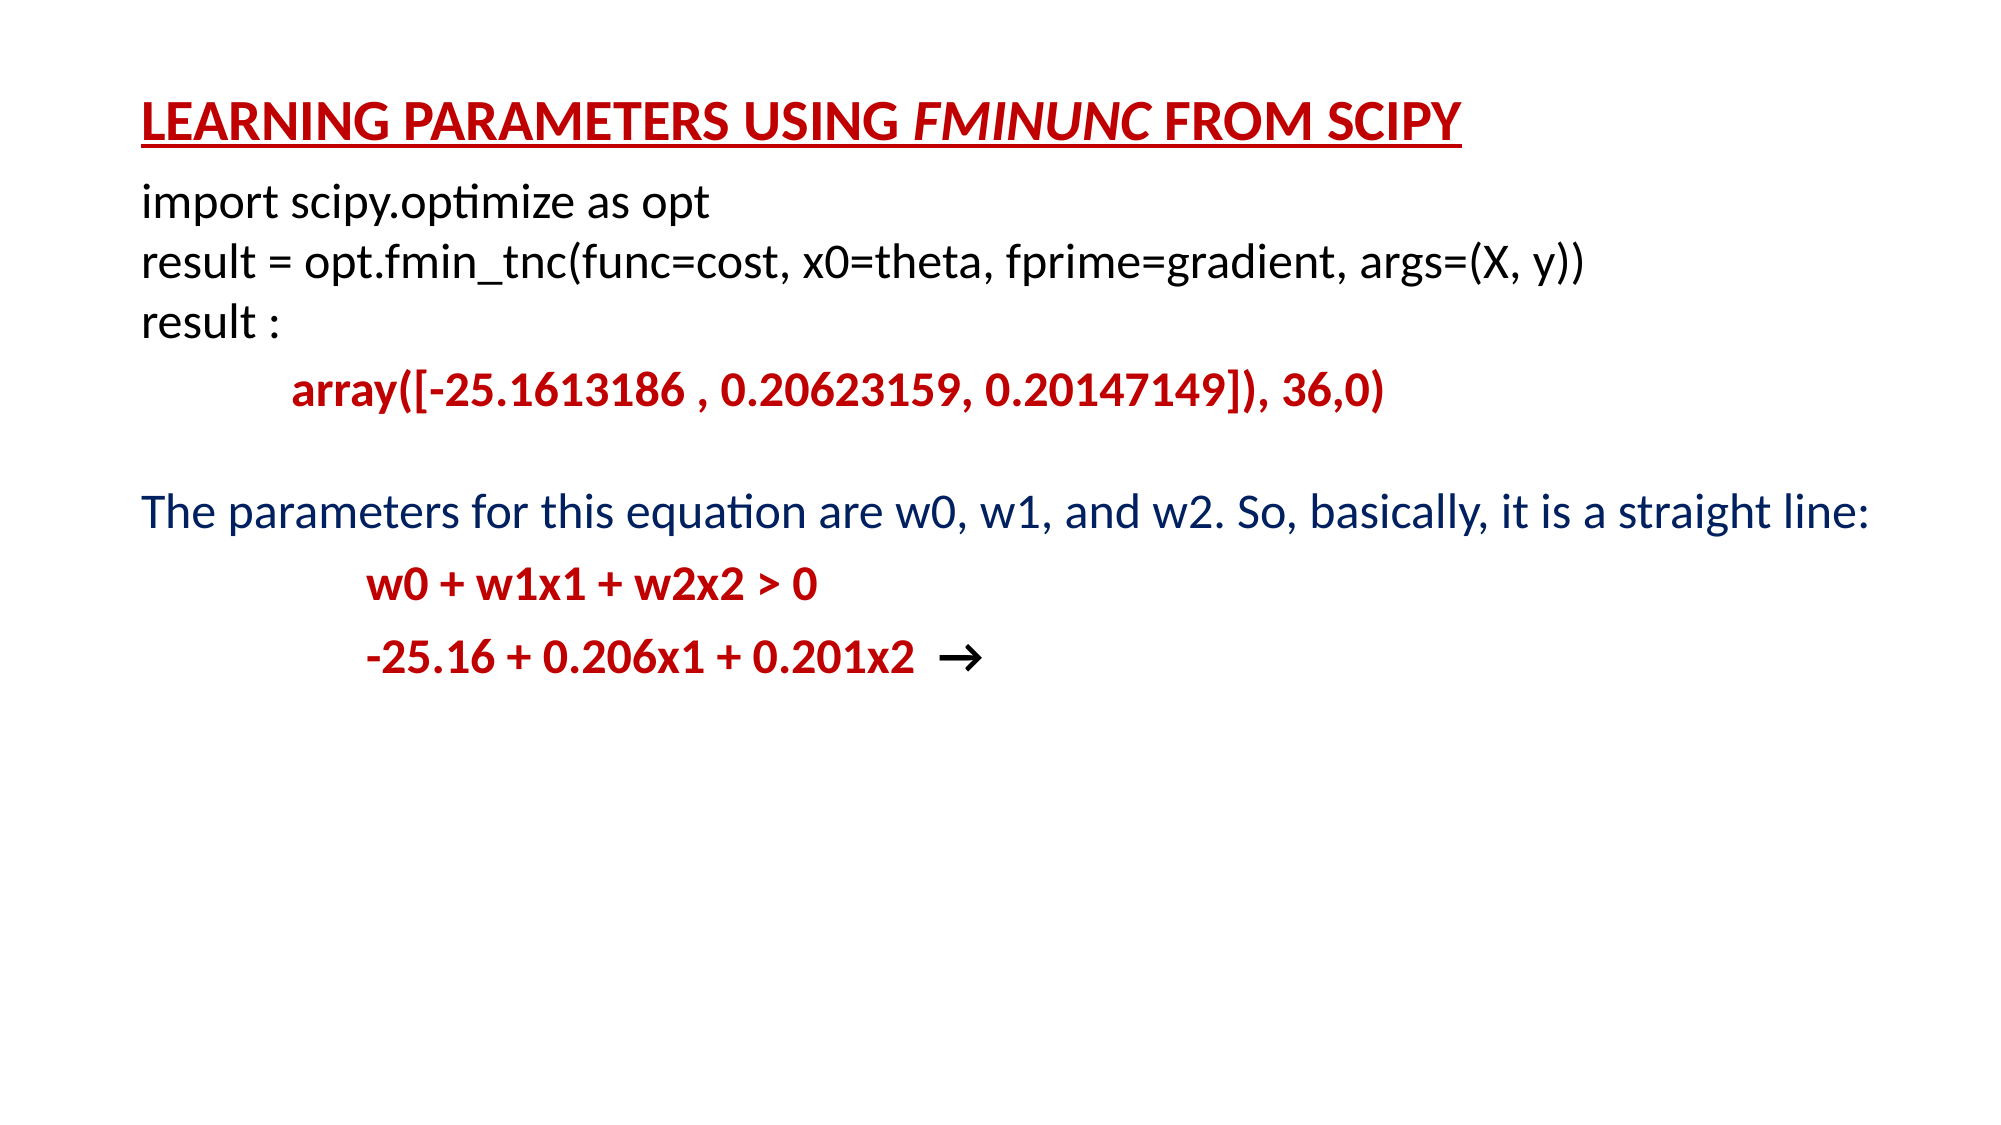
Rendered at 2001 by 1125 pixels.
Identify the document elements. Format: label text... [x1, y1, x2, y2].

text_box LEARNING PARAMETERS USING FMINUNC FROM SCIPY [126, 75, 1730, 160]
text_box import scipy.optimize as opt result = opt.fmin_tnc(func=cost, x0=theta, fprime=gradient, args=(X, y)) result : array([-25.1613186 , 0.20623159, 0.20147149]), 36,0) The parameters for this equation are w0, w1, and w2. So, basically, it is a straight line: w0 + w1x1 + w2x2 > 0 -25.16 + 0.206x1 + 0.201x2 → [126, 160, 1897, 754]
